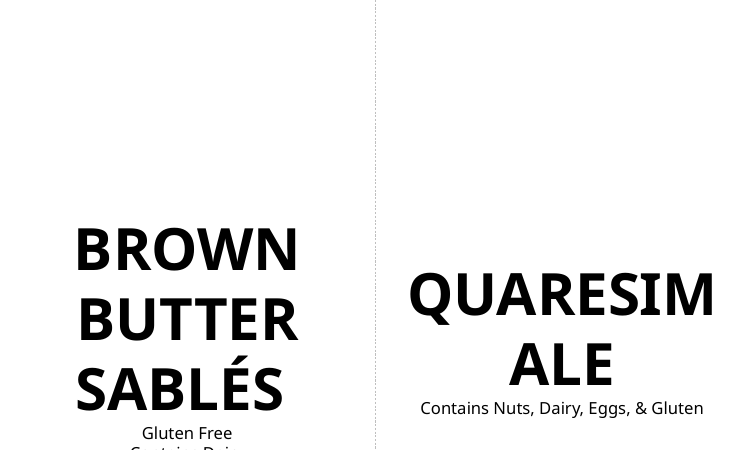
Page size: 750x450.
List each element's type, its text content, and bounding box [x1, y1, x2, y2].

text_box BROWN BUTTER SABLÉS Gluten Free Contains Dairy [0, 205, 374, 450]
text_box QUARESIMALE Contains Nuts, Dairy, Eggs, & Gluten [376, 250, 750, 425]
